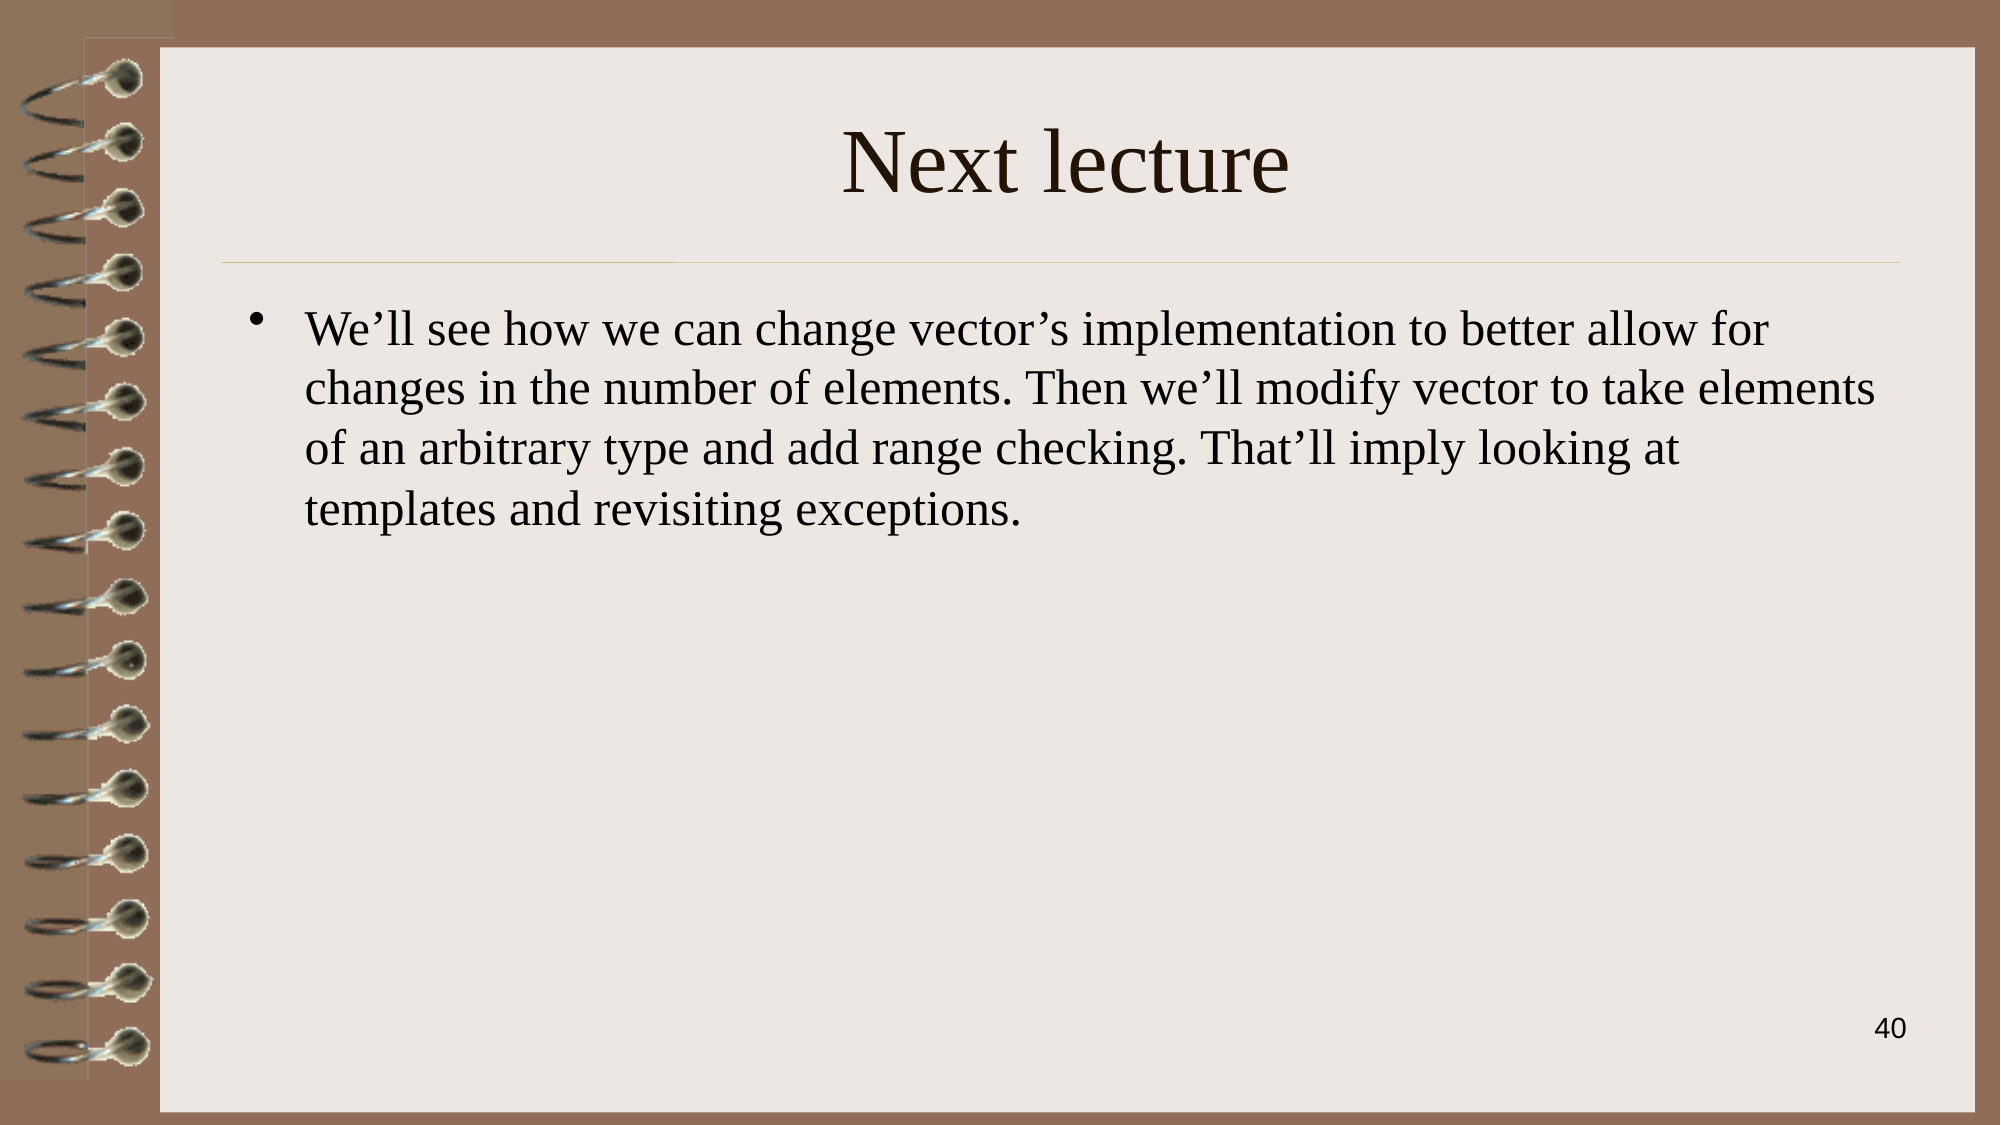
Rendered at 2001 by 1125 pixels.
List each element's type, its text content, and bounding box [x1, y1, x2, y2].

picture [0, 0, 175, 1080]
list We’ll see how we can change vector’s implementation to better allow for changes in the number of elements. Then we’ll modify vector to take elements of an arbitrary type and add range checking. That’ll imply looking at templates and revisiting exceptions. [233, 287, 1900, 963]
slide_number 40 [1505, 1001, 1922, 1077]
title Next lecture [233, 62, 1900, 250]
